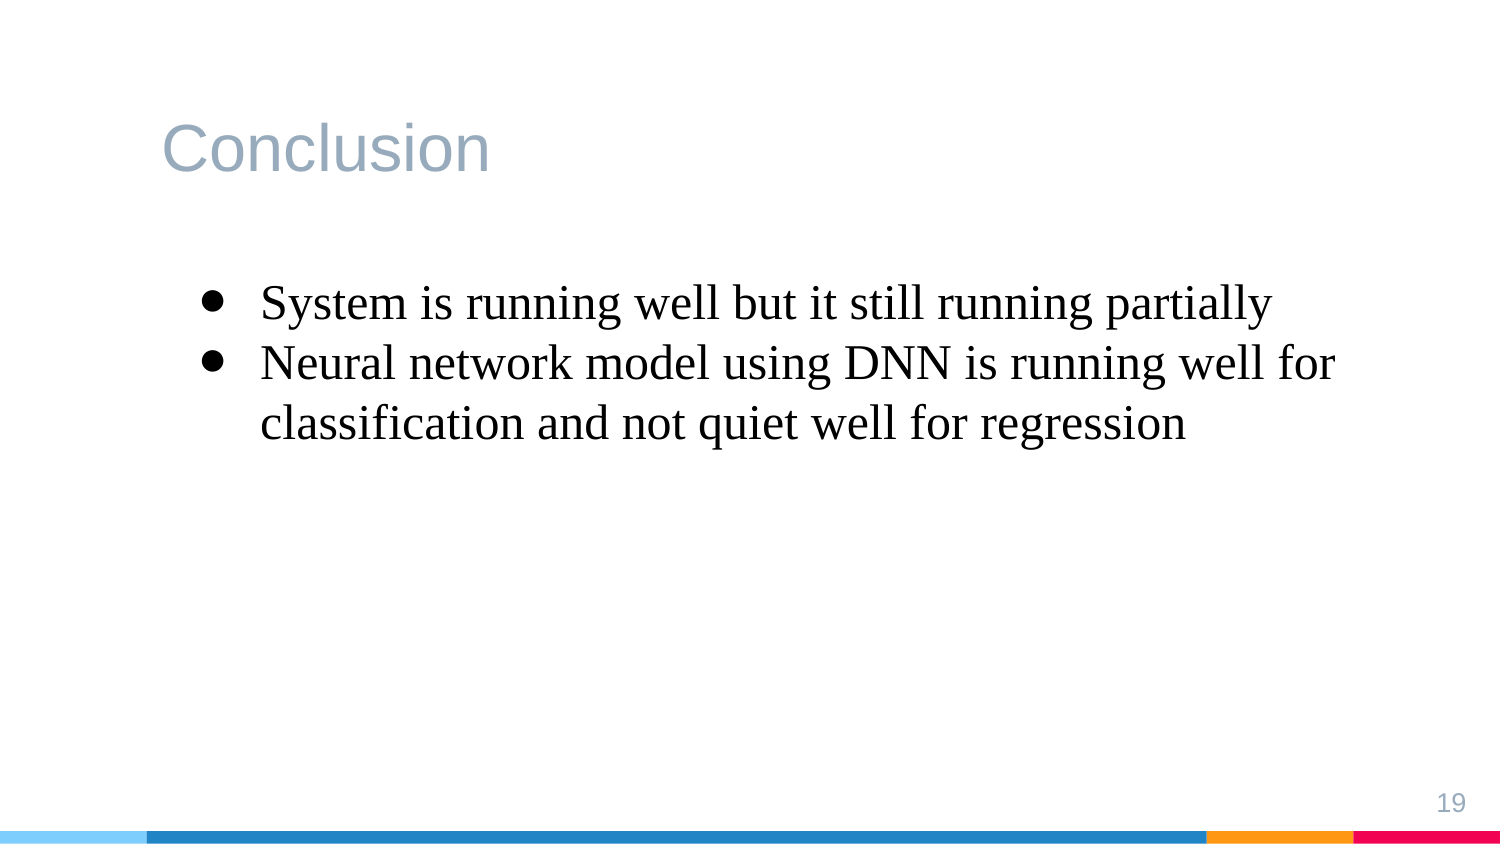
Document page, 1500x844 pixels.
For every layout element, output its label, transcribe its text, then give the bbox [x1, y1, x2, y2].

text_box System is running well but it still running partially Neural network model using DNN is running well for classification and not quiet well for regression [170, 254, 1374, 464]
slide_number ‹#› [1391, 770, 1482, 822]
title Conclusion [146, 58, 1207, 200]
